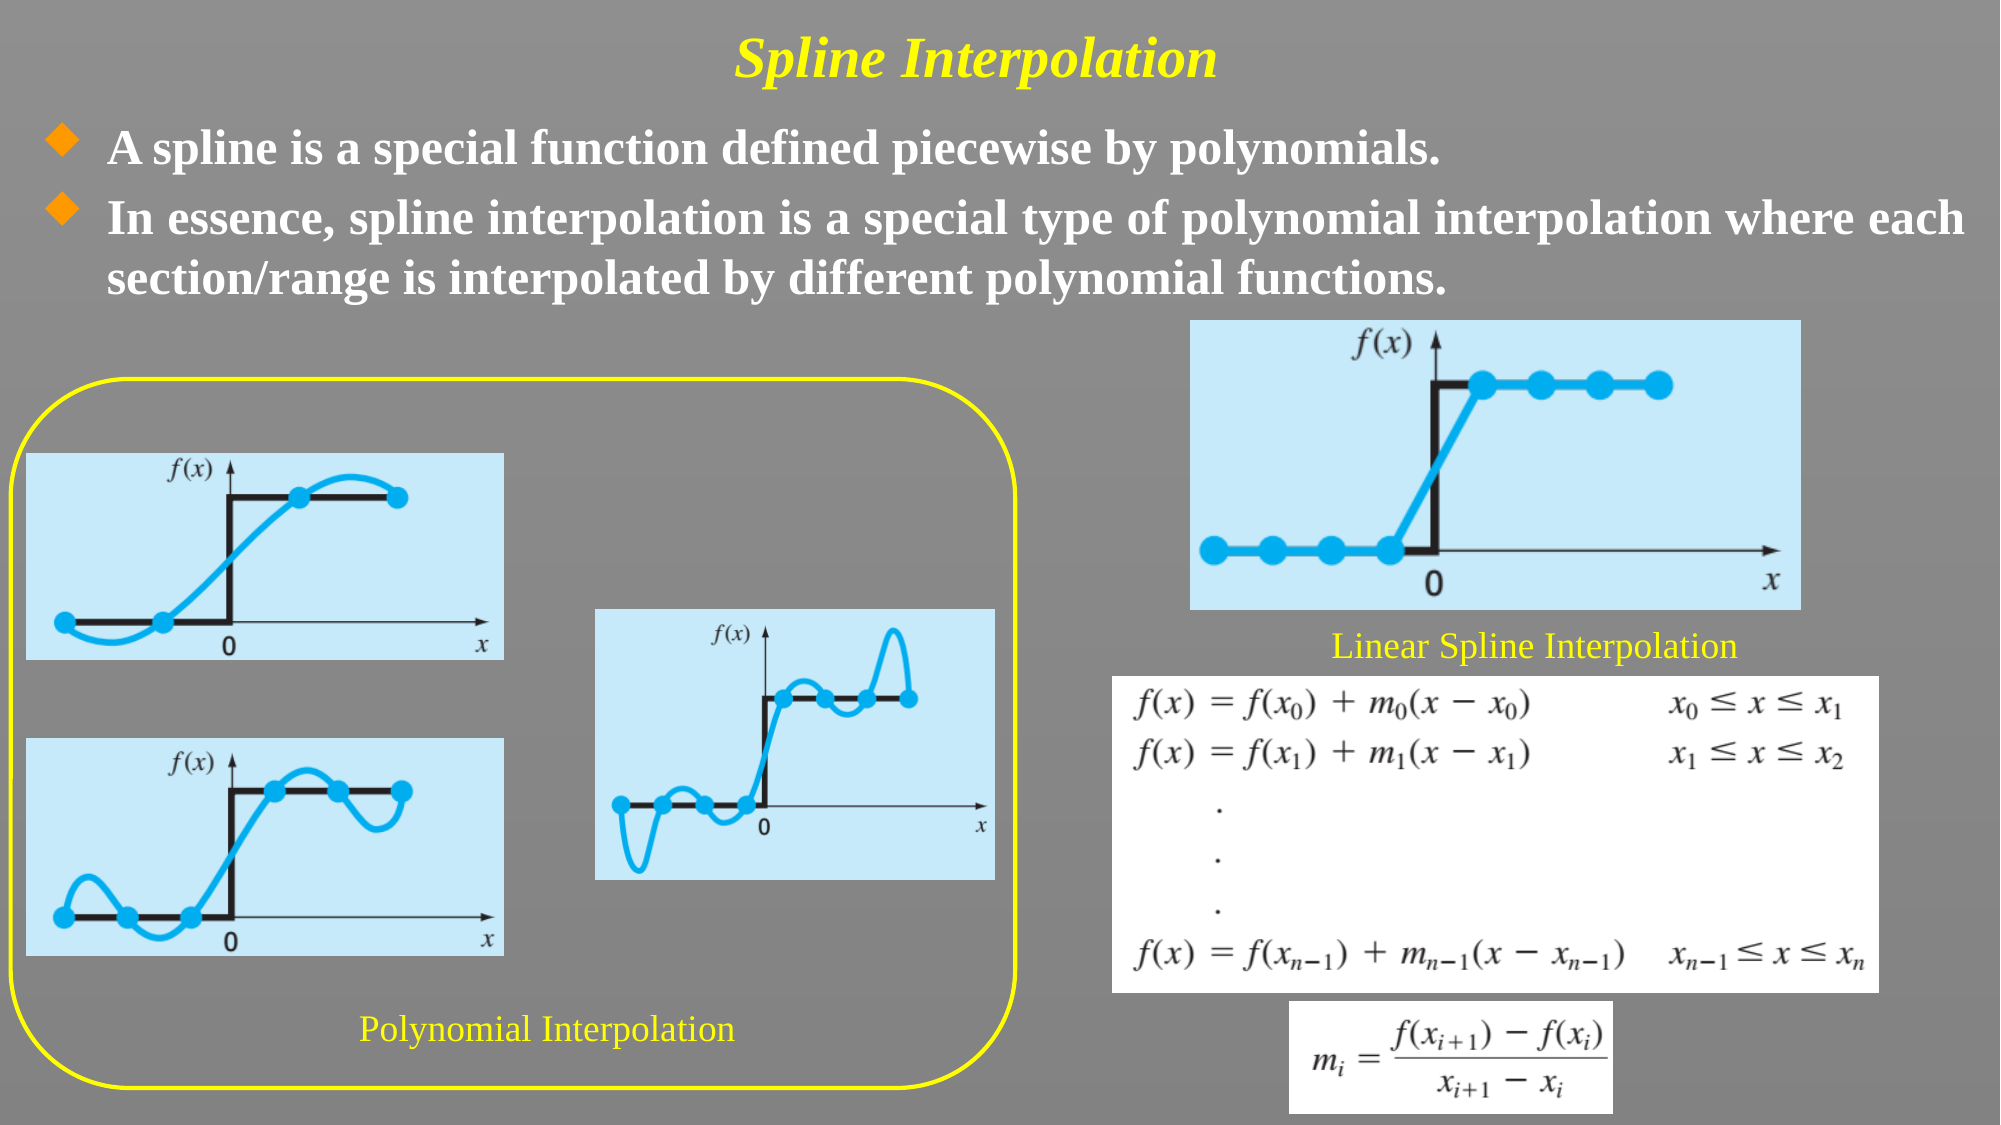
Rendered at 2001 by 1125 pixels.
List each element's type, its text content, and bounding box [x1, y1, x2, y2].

picture [1289, 1001, 1613, 1114]
picture [1190, 320, 1801, 610]
picture [1112, 676, 1879, 993]
list A spline is a special function defined piecewise by polynomials. In essence, spline interpolation is a special type of polynomial interpolation where each section/range is interpolated by different polynomial functions. [26, 107, 1982, 329]
picture [26, 738, 504, 957]
picture [595, 609, 995, 880]
picture [26, 453, 504, 660]
text_box Linear Spline Interpolation [1316, 613, 1754, 674]
text_box Spline Interpolation [652, 1, 1302, 108]
text_box [10, 378, 1016, 1088]
